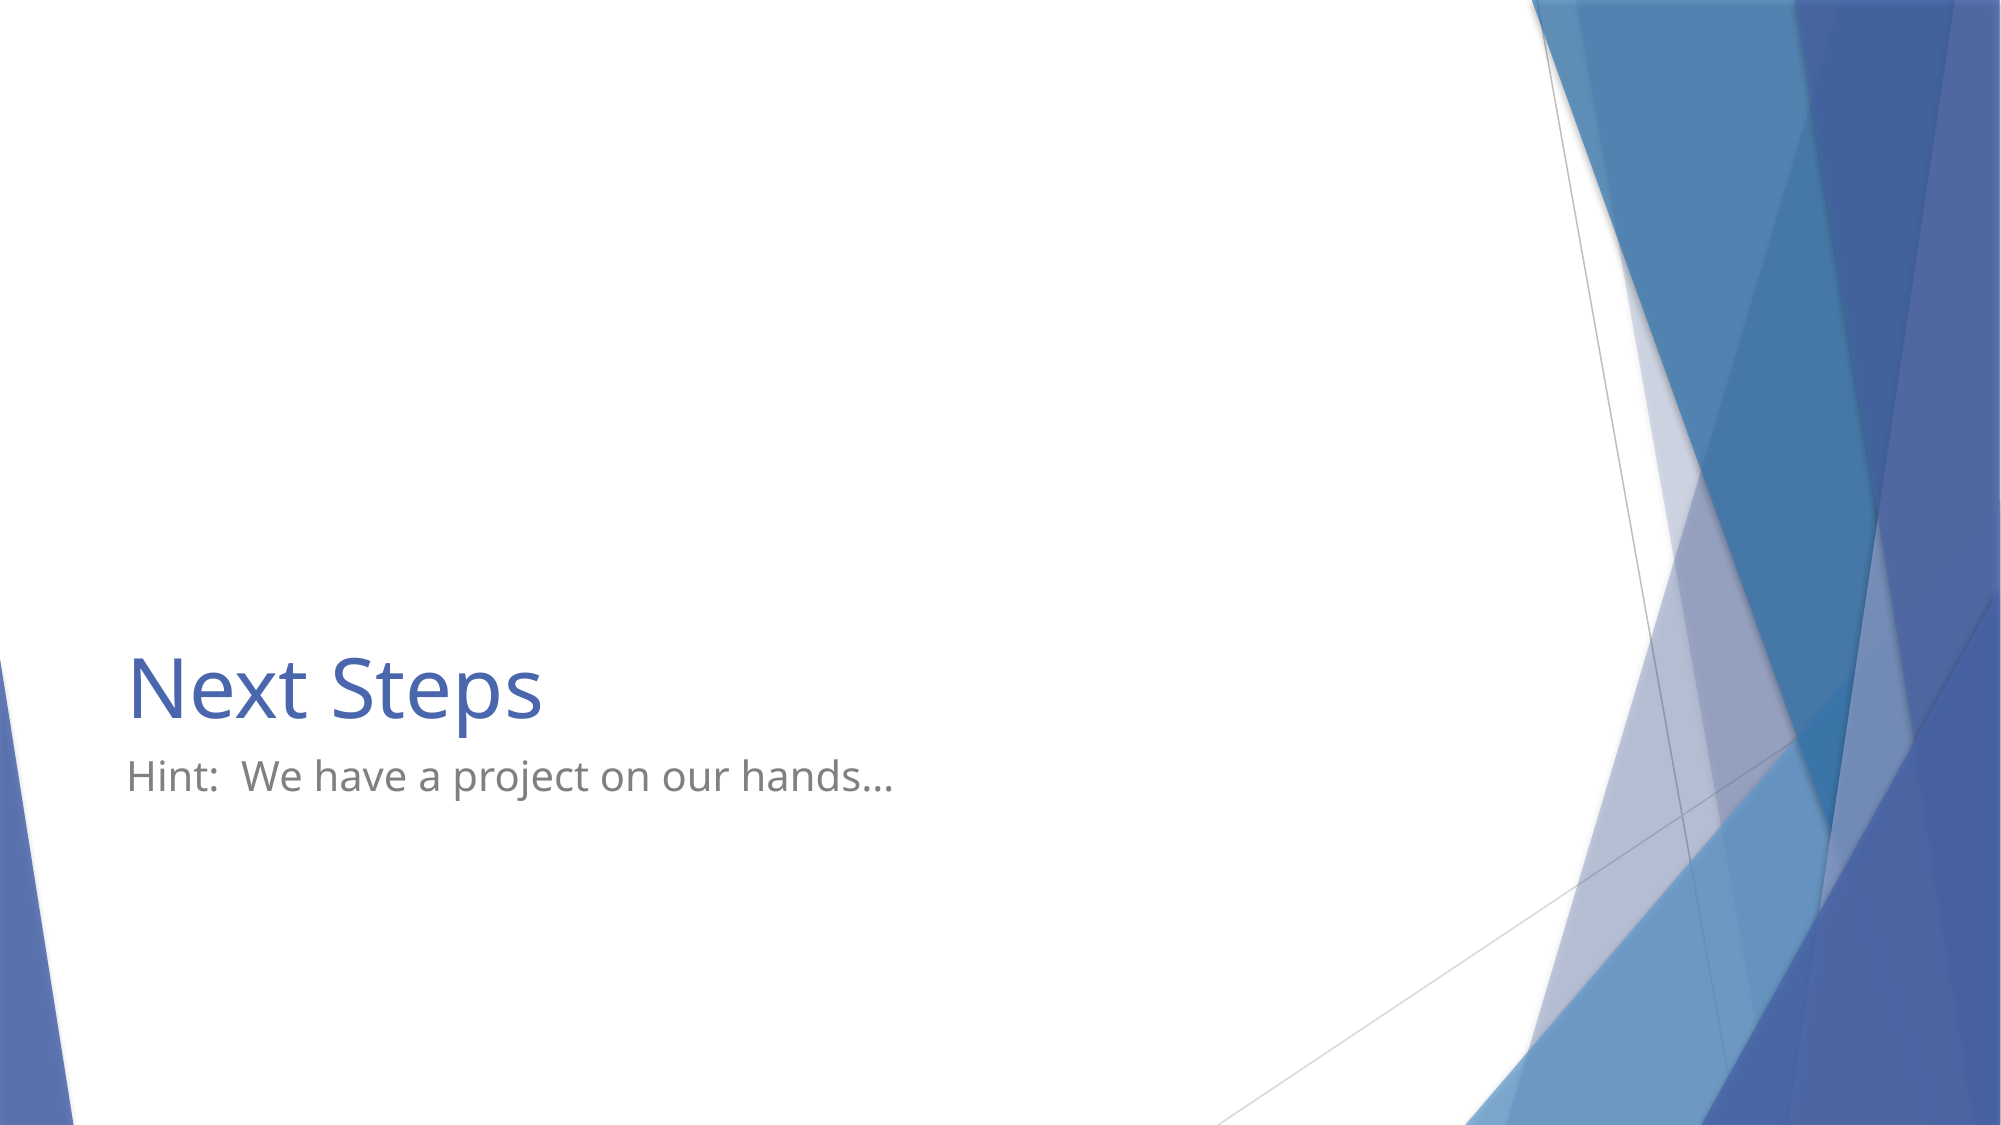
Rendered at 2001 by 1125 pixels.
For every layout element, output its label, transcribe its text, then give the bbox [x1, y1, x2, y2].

list Hint: We have a project on our hands… [111, 742, 1522, 884]
title Next Steps [111, 443, 1522, 742]
